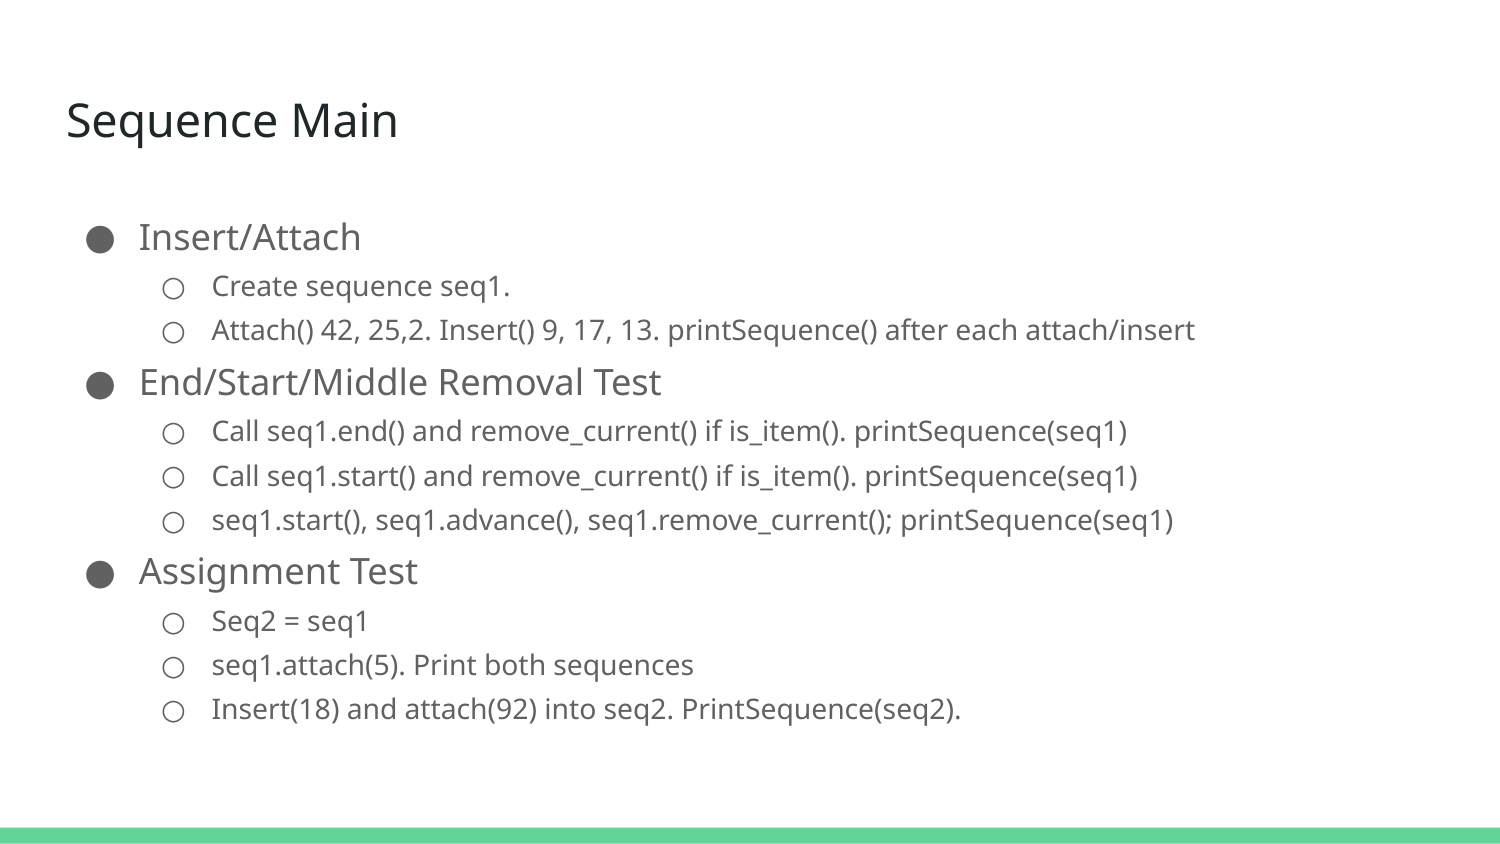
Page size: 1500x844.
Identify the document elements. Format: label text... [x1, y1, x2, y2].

list Insert/Attach Create sequence seq1. Attach() 42, 25,2. Insert() 9, 17, 13. printSequence() after each attach/insert End/Start/Middle Removal Test Call seq1.end() and remove_current() if is_item(). printSequence(seq1) Call seq1.start() and remove_current() if is_item(). printSequence(seq1) seq1.start(), seq1.advance(), seq1.remove_current(); printSequence(seq1) Assignment Test Seq2 = seq1 seq1.attach(5). Print both sequences Insert(18) and attach(92) into seq2. PrintSequence(seq2). [51, 189, 1449, 750]
title Sequence Main [51, 72, 1449, 167]
